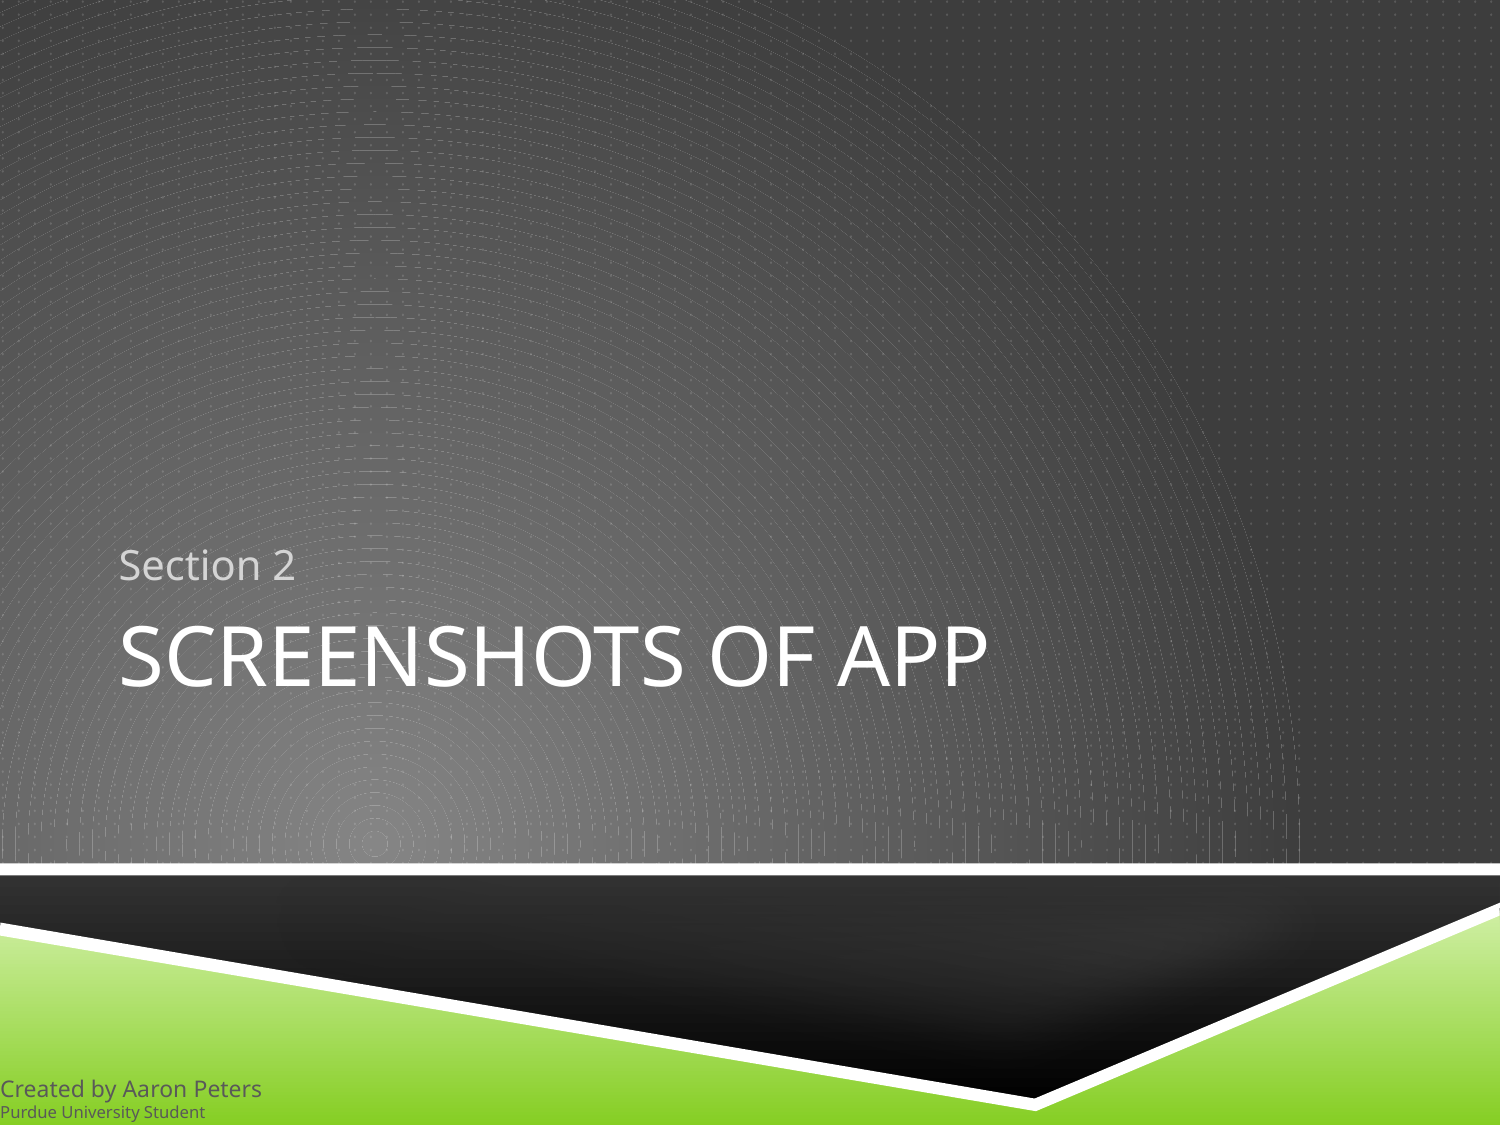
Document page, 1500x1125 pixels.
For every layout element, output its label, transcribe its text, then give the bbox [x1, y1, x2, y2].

title Screenshots of app [118, 597, 1394, 820]
text_box Created by Aaron Peters Purdue University Student [0, 1066, 278, 1125]
list Section 2 [118, 350, 1394, 597]
